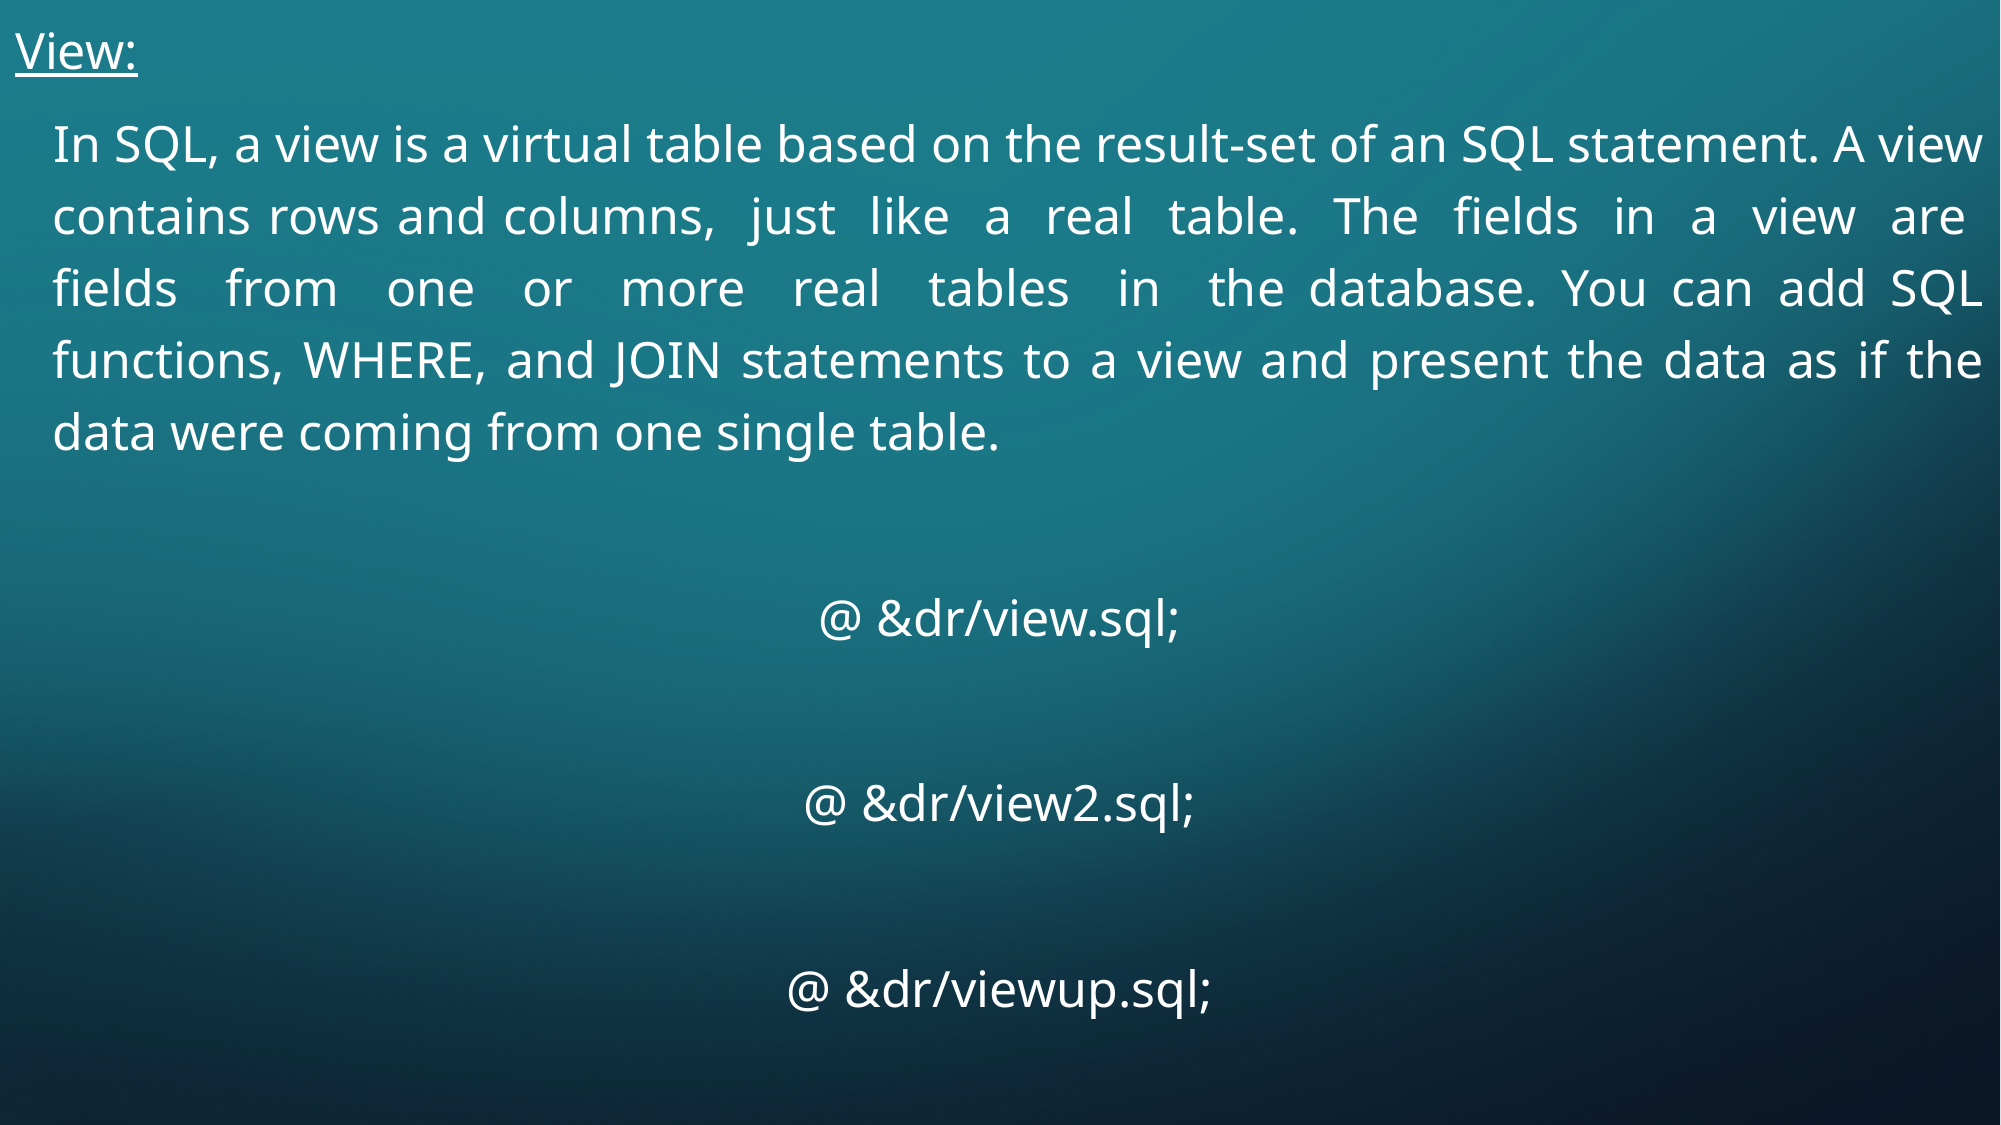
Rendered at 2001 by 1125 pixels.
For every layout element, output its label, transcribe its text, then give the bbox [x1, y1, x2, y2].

list View: In SQL, a view is a virtual table based on the result-set of an SQL statement. A view contains rows and columns, just like a real table. The fields in a view are fields from one or more real tables in the database. You can add SQL functions, WHERE, and JOIN statements to a view and present the data as if the data were coming from one single table. @ &dr/view.sql; @ &dr/view2.sql; @ &dr/viewup.sql; [0, 0, 2000, 1125]
